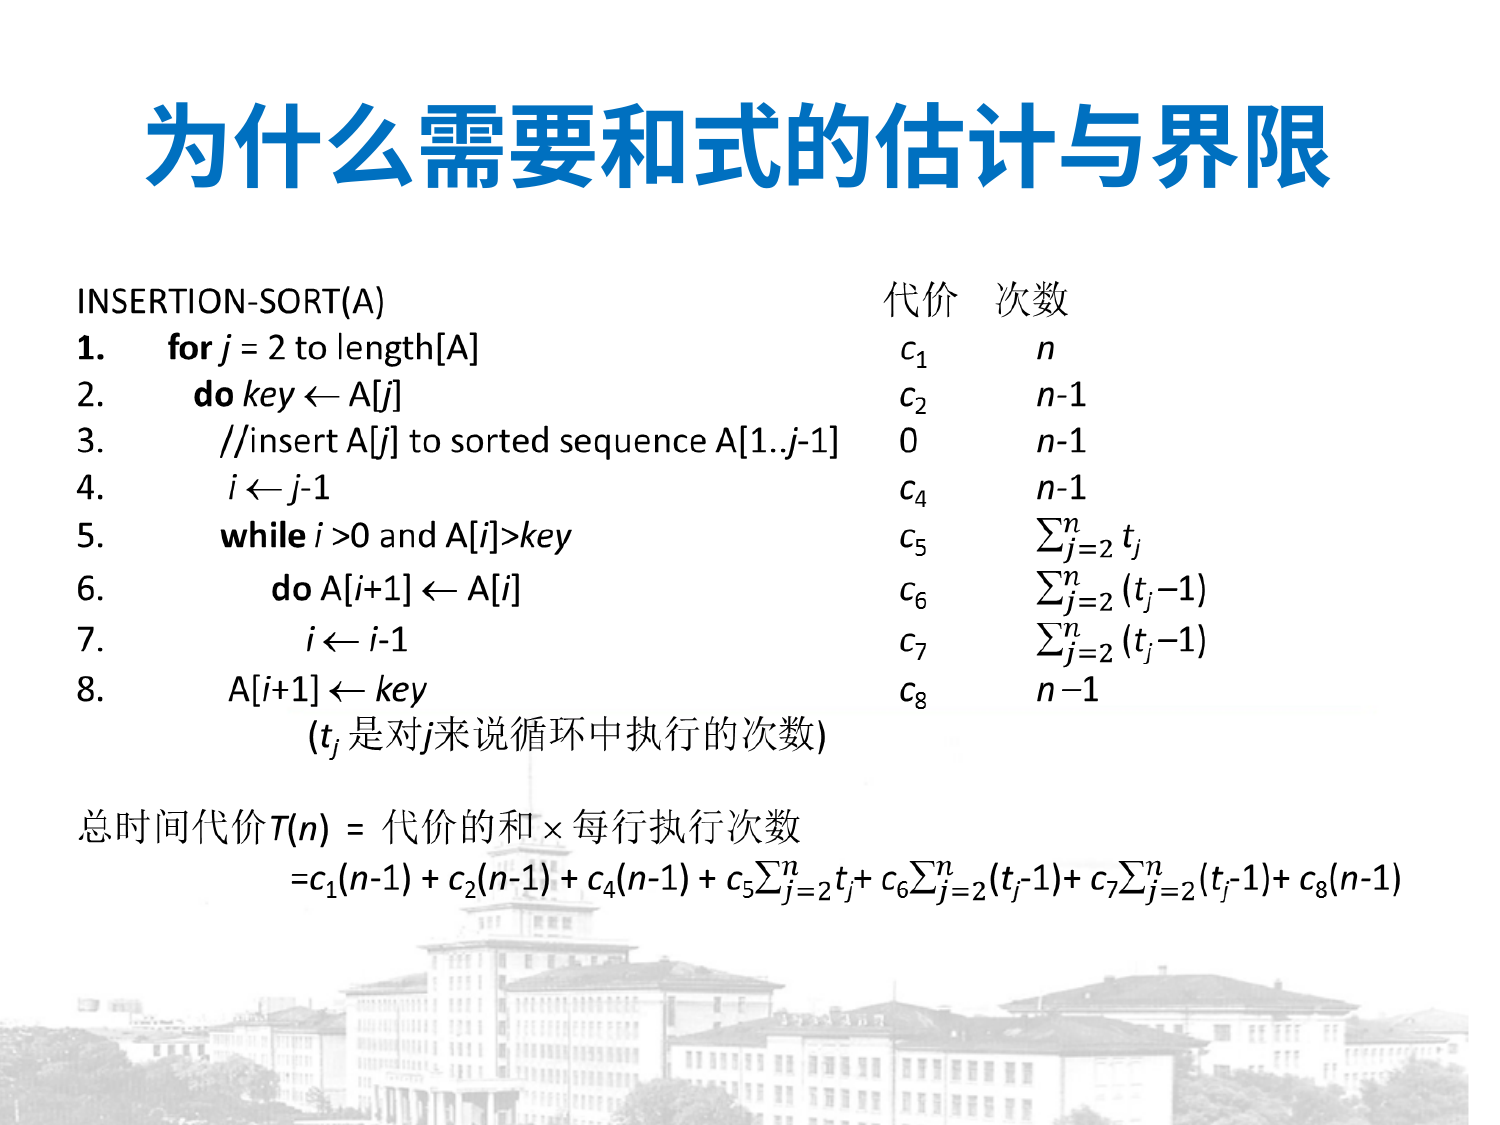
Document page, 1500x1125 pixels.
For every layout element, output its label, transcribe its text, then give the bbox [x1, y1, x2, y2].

title 为什么需要和式的估计与界限 [62, 50, 1413, 238]
picture [0, 529, 1500, 1125]
text_box [62, 278, 1438, 929]
